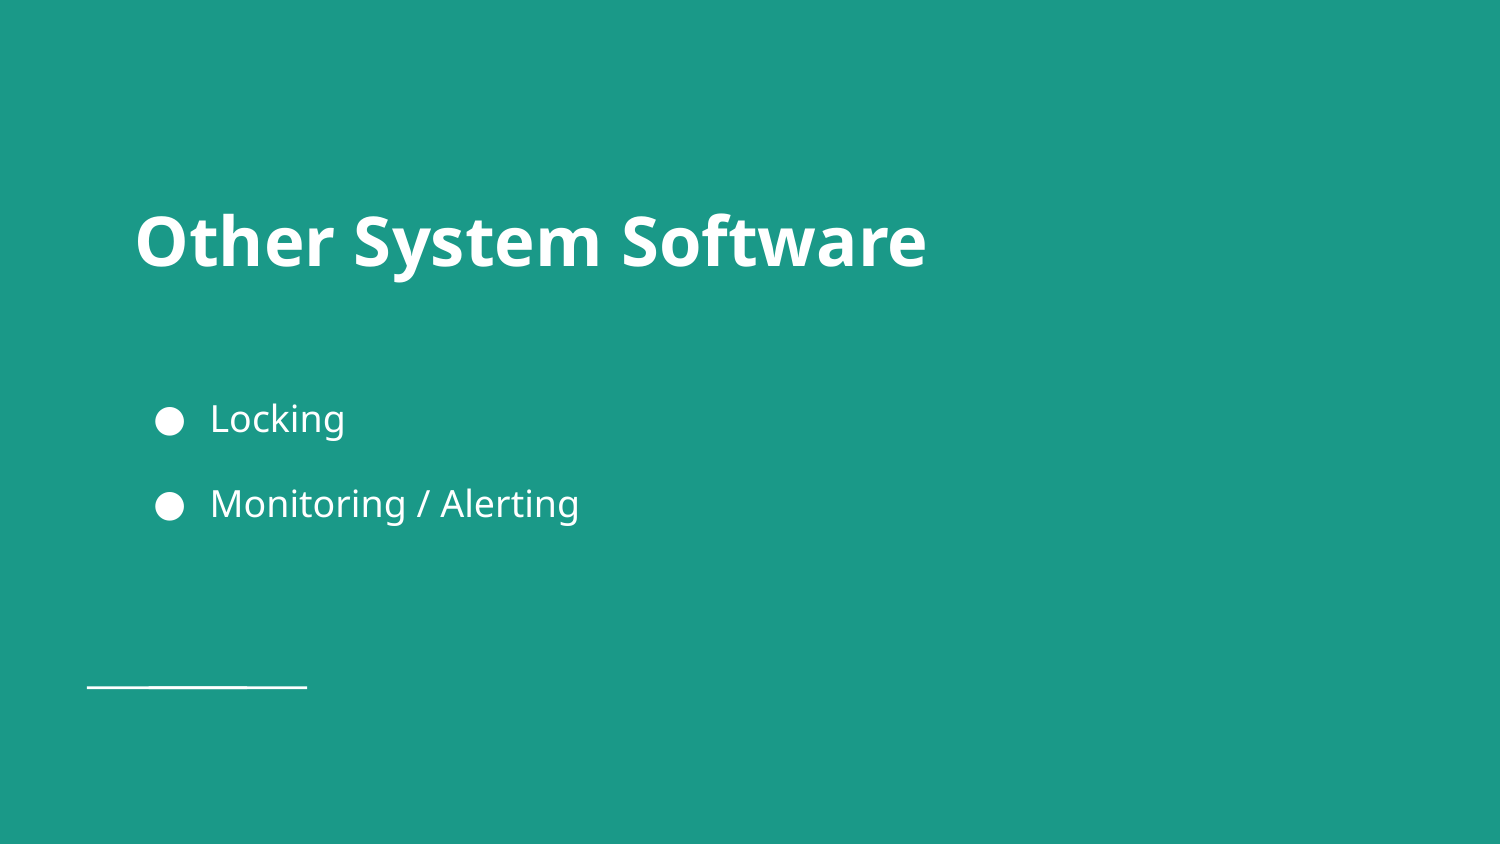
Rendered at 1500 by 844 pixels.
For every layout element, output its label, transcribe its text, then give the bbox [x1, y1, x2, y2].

title Other System Software [119, 120, 1381, 325]
list Locking Monitoring / Alerting [119, 372, 1381, 633]
